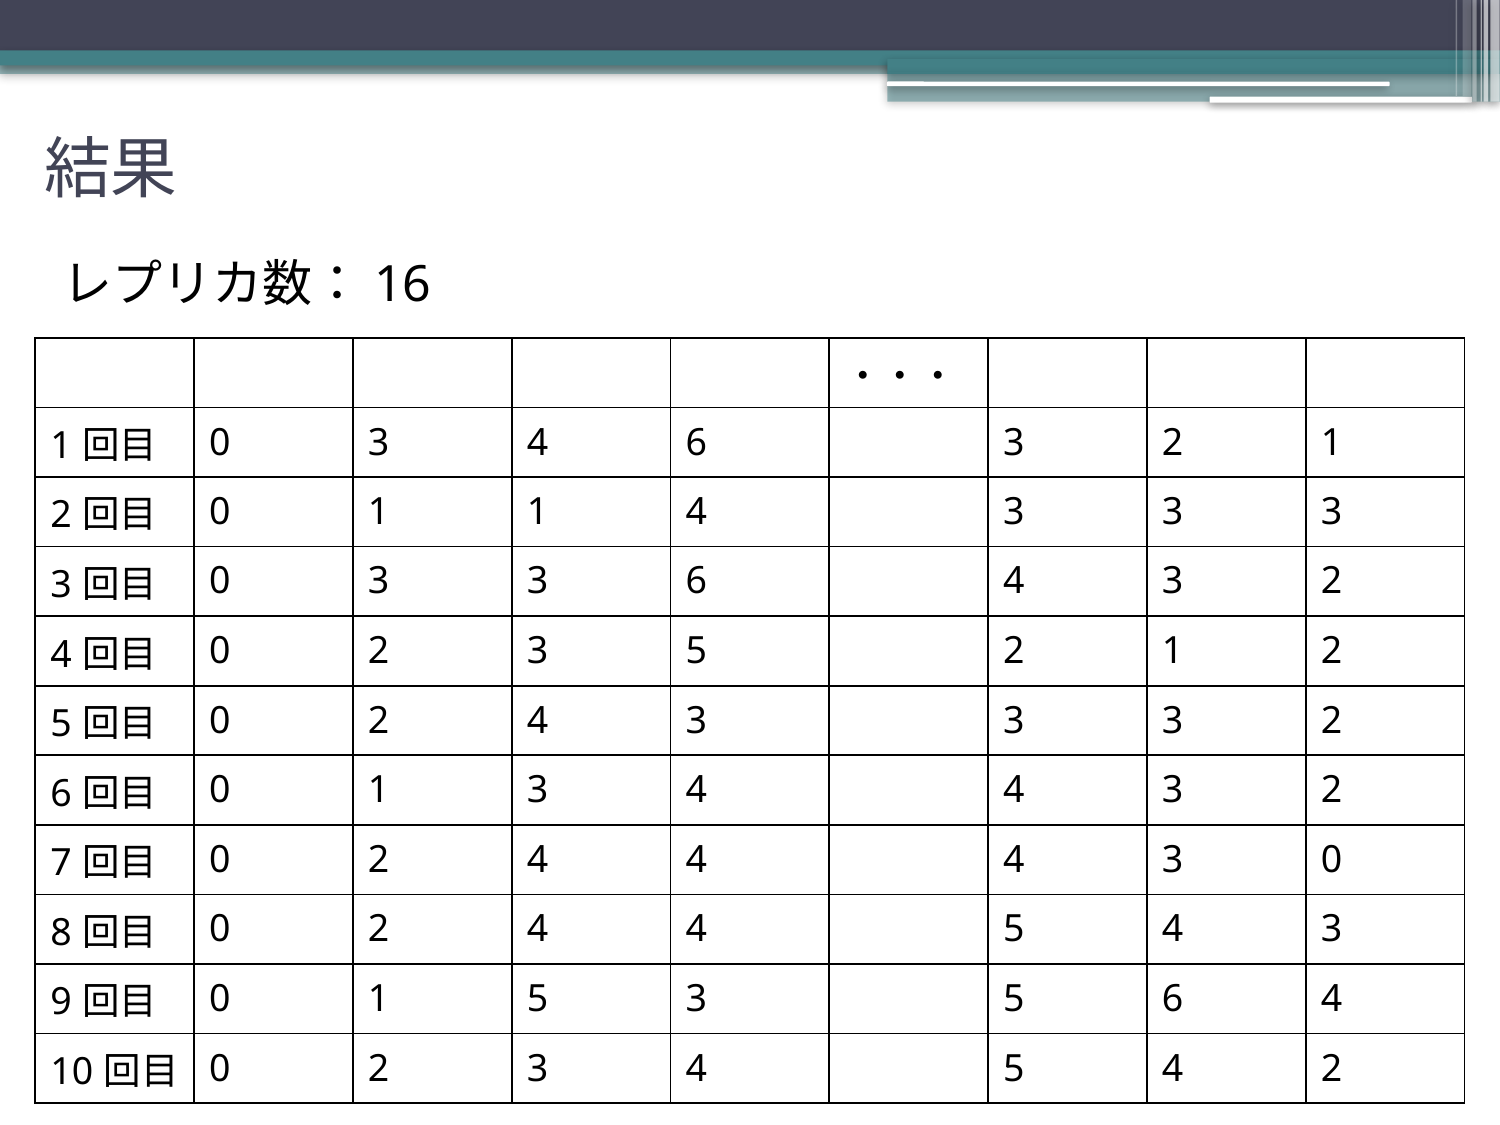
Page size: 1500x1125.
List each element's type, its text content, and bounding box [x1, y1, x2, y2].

title 結果 [29, 78, 1380, 243]
list レプリカ数：16 [29, 243, 1471, 1125]
